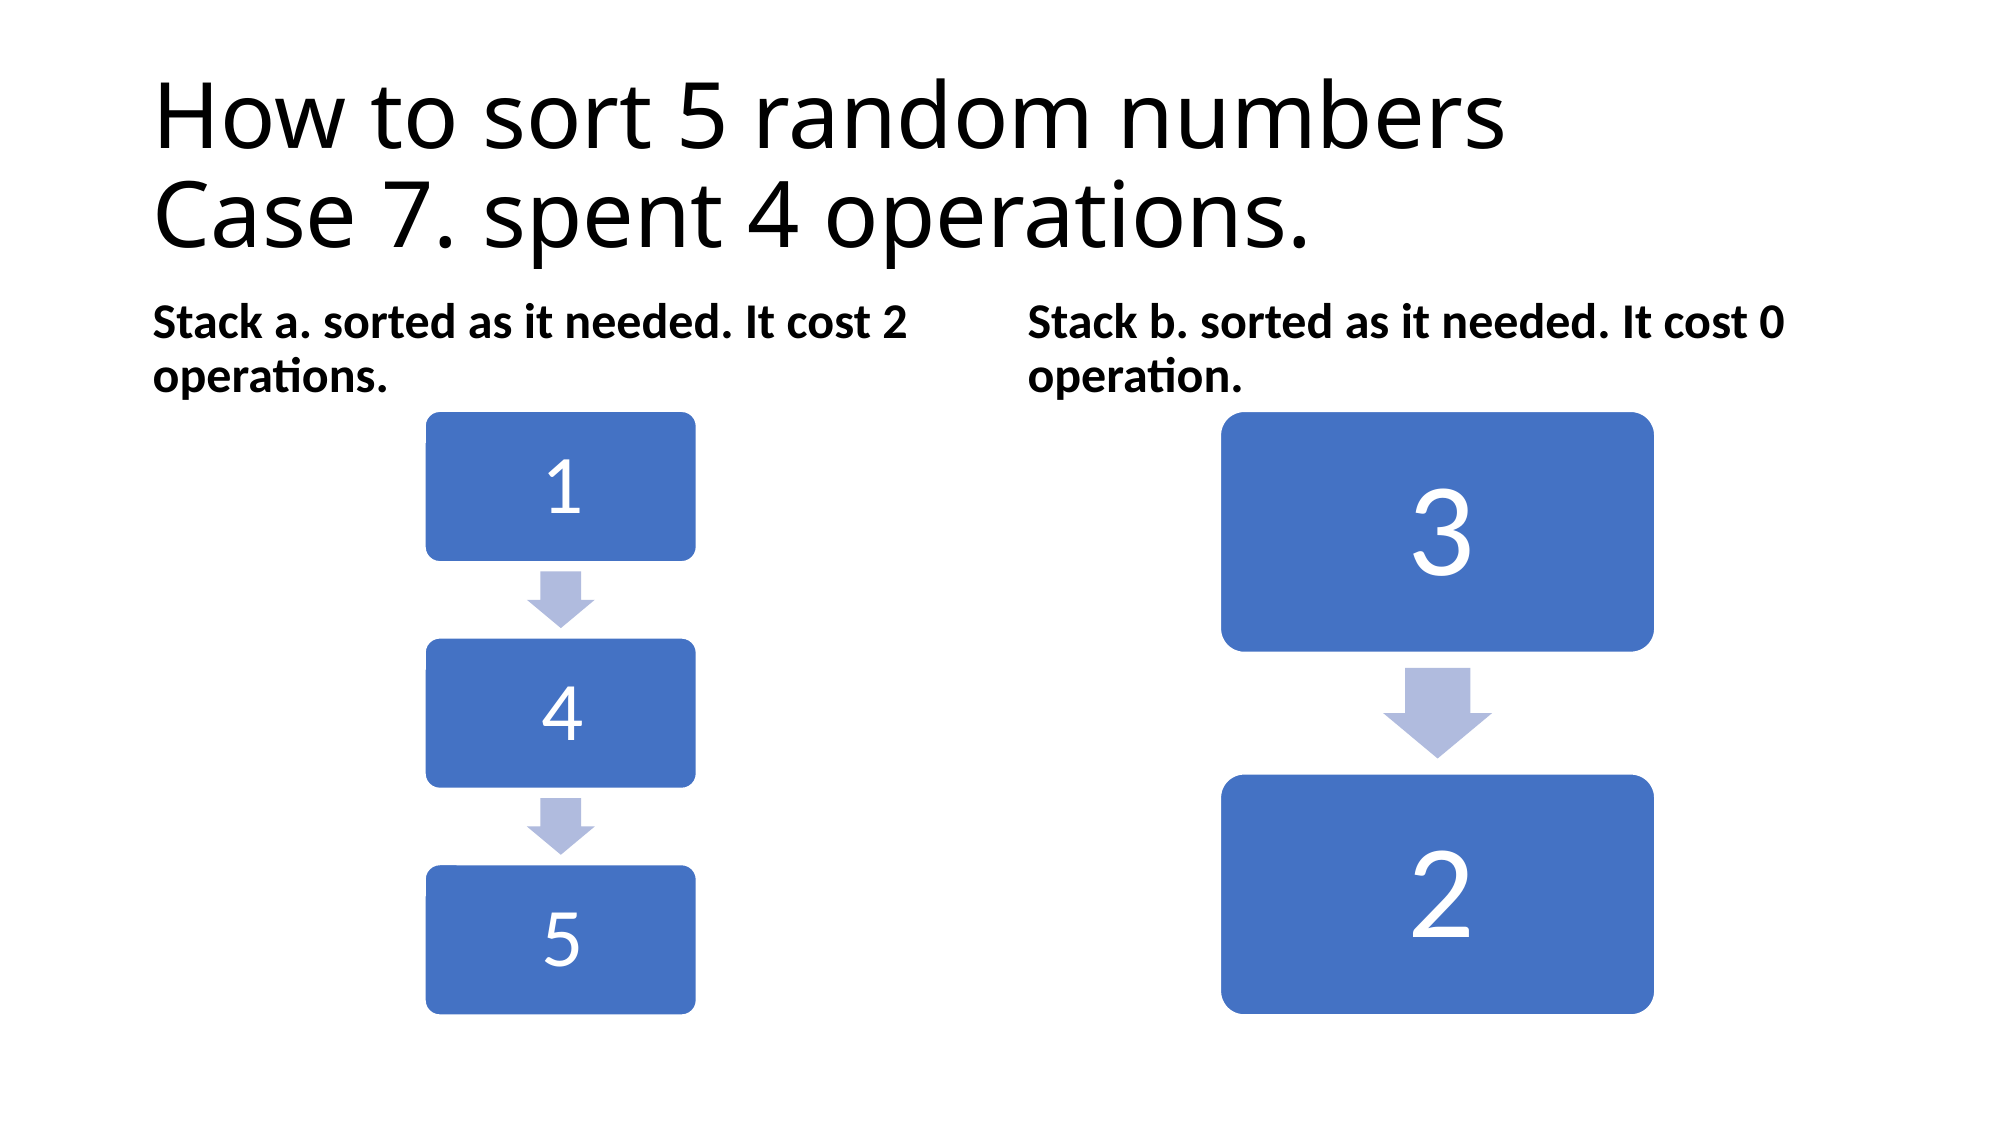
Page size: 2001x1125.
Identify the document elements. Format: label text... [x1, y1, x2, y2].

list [1012, 410, 1863, 1016]
list Stack b. sorted as it needed. It cost 0 operation. [1012, 275, 1863, 410]
title How to sort 5 random numbers Case 7. spent 4 operations. [137, 59, 1863, 278]
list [137, 410, 984, 1016]
list Stack a. sorted as it needed. It cost 2 operations. [137, 275, 984, 410]
